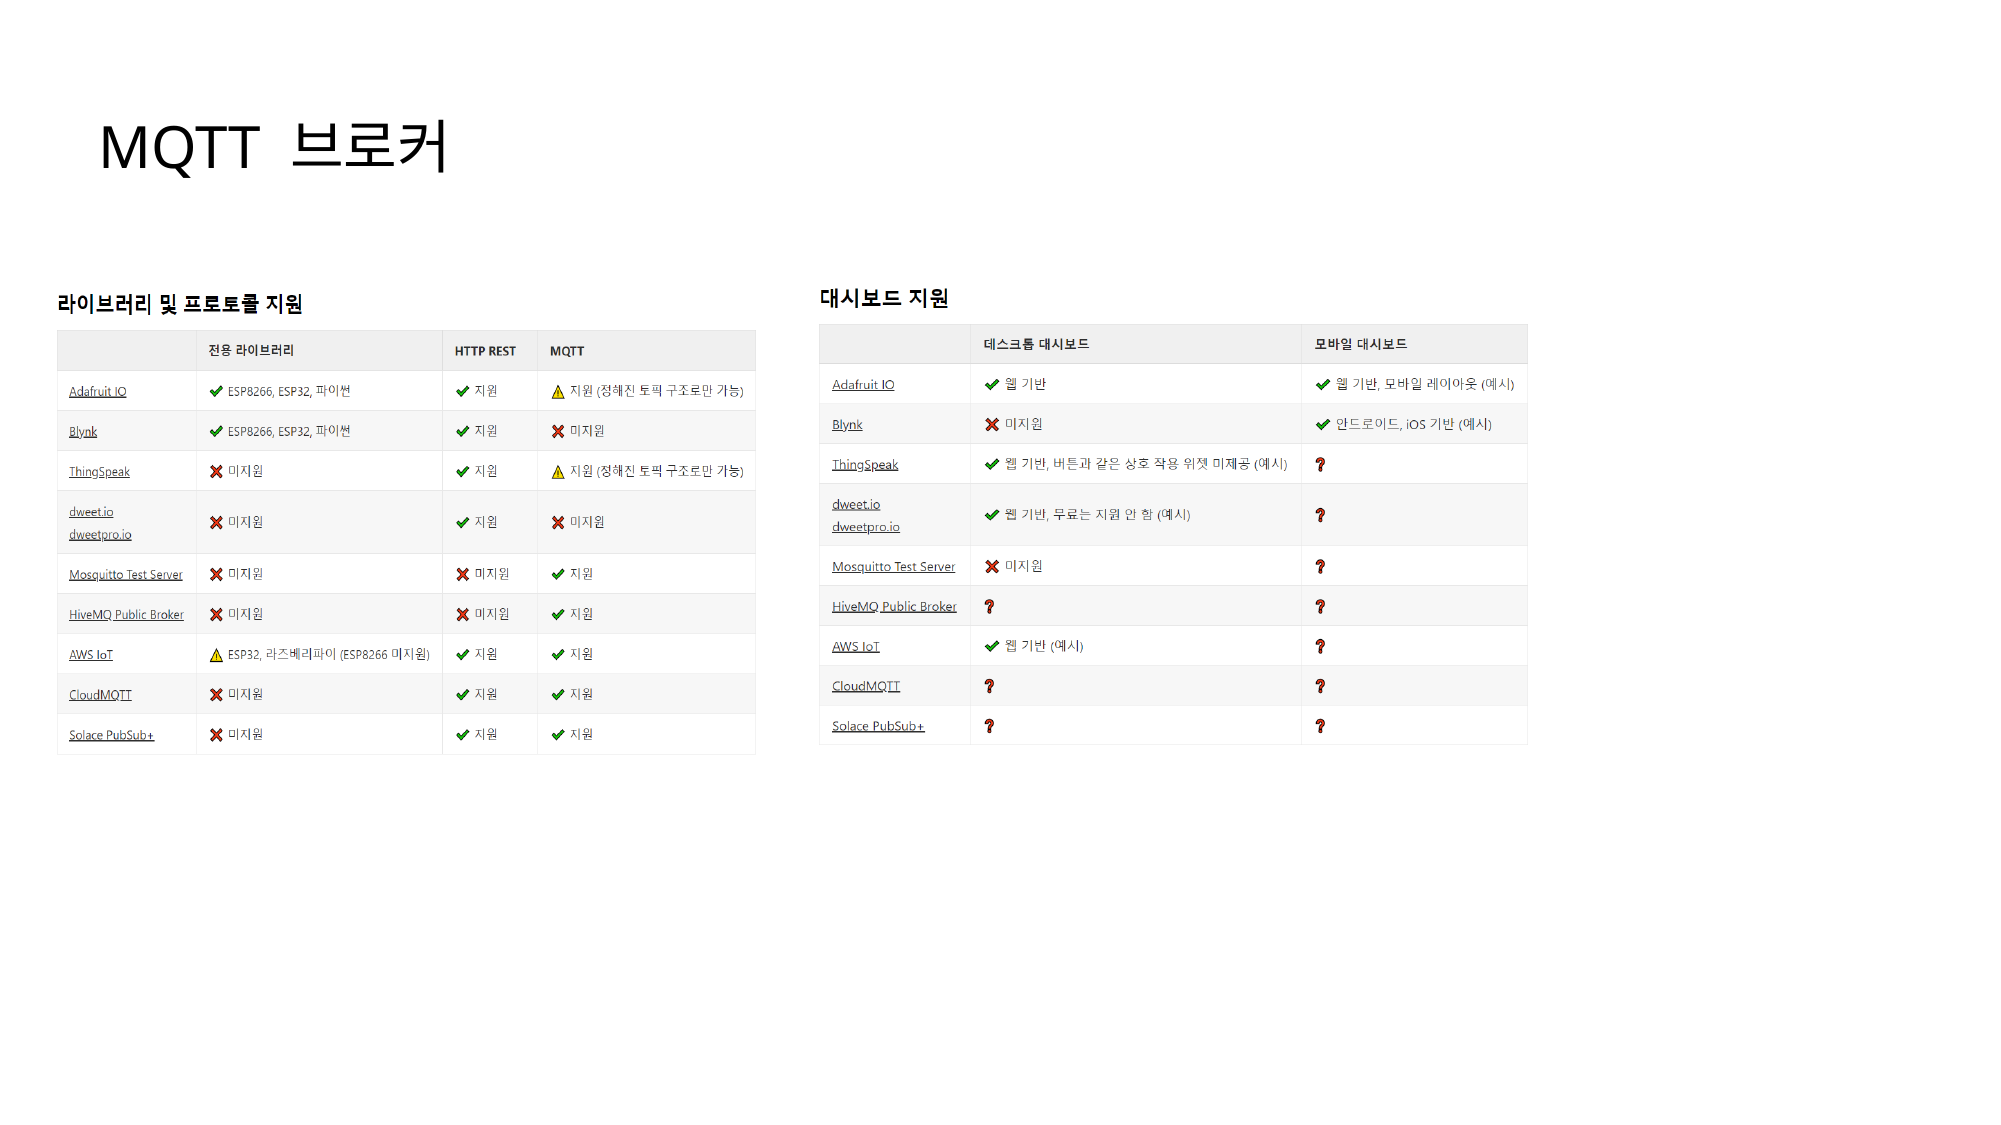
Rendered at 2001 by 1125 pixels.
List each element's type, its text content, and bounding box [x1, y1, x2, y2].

text_box MQTT 브로커 [83, 102, 609, 188]
picture [38, 268, 1548, 766]
